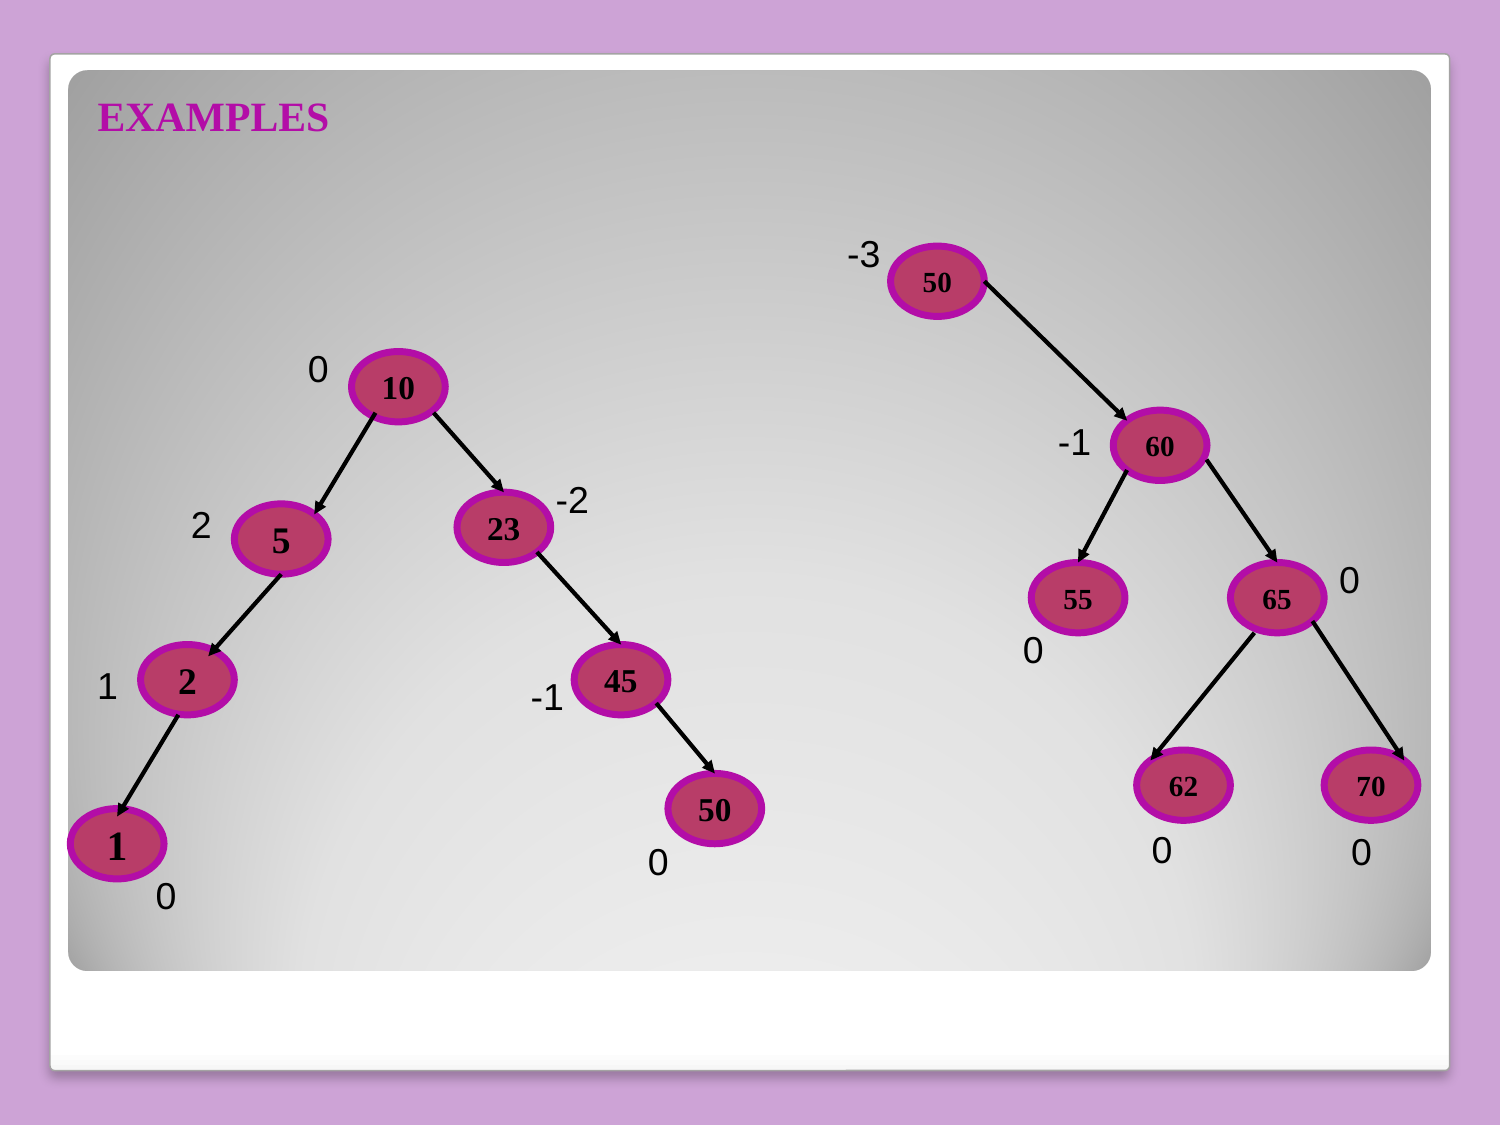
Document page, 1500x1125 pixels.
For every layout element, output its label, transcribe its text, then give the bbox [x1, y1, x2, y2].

text_box 1 [70, 808, 165, 879]
text_box 0 [1007, 619, 1090, 680]
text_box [532, 555, 626, 641]
text_box 1 [82, 654, 164, 715]
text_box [1288, 644, 1429, 737]
text_box 60 [1125, 410, 1208, 481]
text_box 62 [1136, 757, 1231, 818]
text_box 2 [155, 644, 235, 715]
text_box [984, 281, 1128, 421]
text_box -1 [515, 665, 598, 727]
text_box 45 [578, 644, 668, 715]
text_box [96, 734, 199, 797]
text_box 0 [632, 829, 715, 891]
text_box 0 [292, 337, 375, 399]
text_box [1138, 644, 1267, 749]
text_box 50 [890, 246, 985, 317]
text_box -2 [540, 468, 623, 530]
text_box 0 [1136, 818, 1219, 879]
text_box 10 [354, 351, 446, 422]
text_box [203, 578, 287, 652]
title EXAMPLES [82, 82, 1425, 153]
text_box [293, 432, 396, 495]
text_box 5 [239, 503, 329, 575]
picture [67, 69, 1432, 972]
text_box -1 [1042, 429, 1125, 471]
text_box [650, 708, 721, 768]
text_box 2 [175, 493, 258, 555]
text_box 0 [1335, 820, 1418, 881]
text_box 65 [1230, 562, 1324, 633]
text_box 55 [1031, 562, 1126, 632]
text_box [1056, 491, 1150, 541]
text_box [1190, 475, 1294, 547]
text_box 70 [1324, 750, 1418, 820]
text_box 0 [140, 865, 223, 926]
text_box 0 [1324, 548, 1407, 610]
text_box -3 [832, 222, 914, 284]
text_box 50 [667, 773, 762, 844]
text_box 23 [456, 492, 551, 563]
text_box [428, 417, 509, 488]
